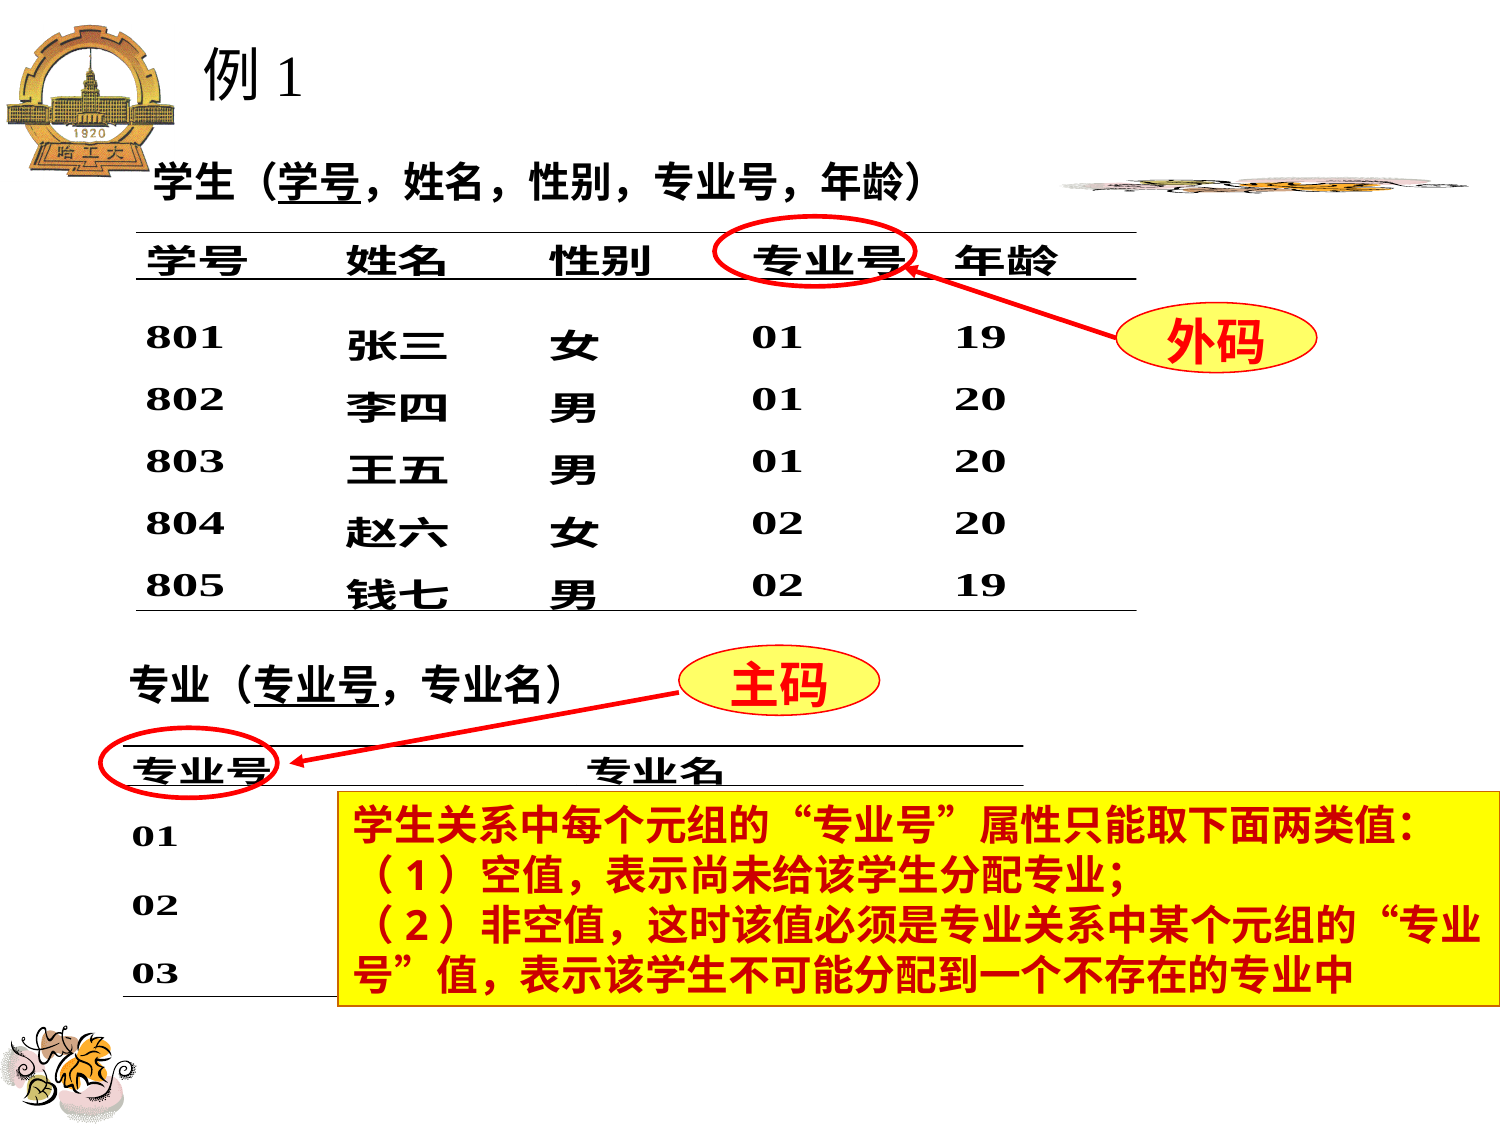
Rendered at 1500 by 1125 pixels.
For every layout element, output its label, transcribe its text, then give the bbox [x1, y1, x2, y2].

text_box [111, 745, 1024, 1071]
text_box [99, 644, 880, 799]
text_box 例1 [188, 31, 320, 116]
text_box 学生关系中每个元组的“专业号”属性只能取下面两类值： （1）空值，表示尚未给该学生分配专业； （2）非空值，这时该值必须是专业关系中某个元组的“专业号”值，表示该学生不可能分配到一个不存在的专业中 [1028, 791, 1500, 1007]
text_box 学生（学号，姓名，性别，专业号，年龄） [137, 148, 961, 214]
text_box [123, 231, 1137, 682]
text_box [714, 216, 1318, 373]
picture [0, 24, 175, 182]
